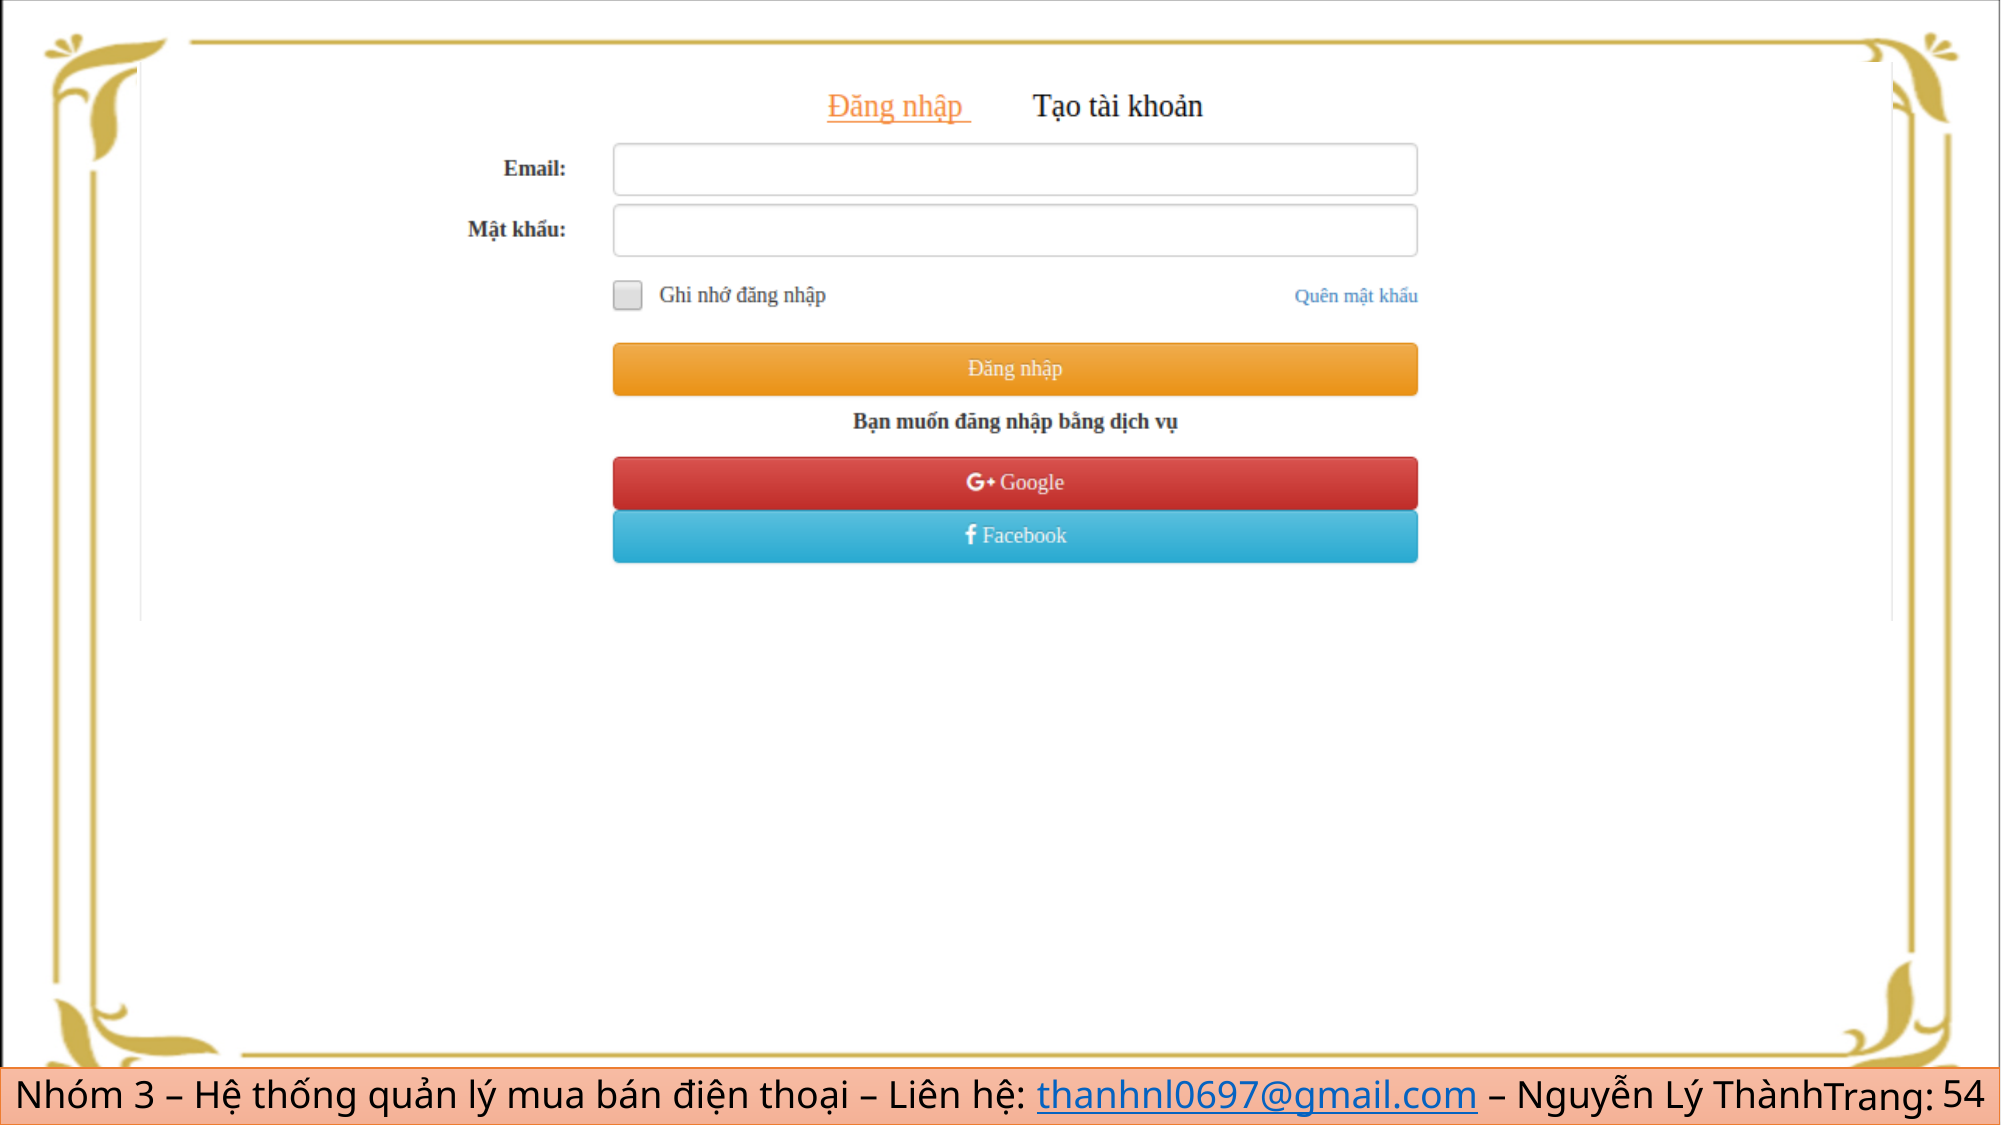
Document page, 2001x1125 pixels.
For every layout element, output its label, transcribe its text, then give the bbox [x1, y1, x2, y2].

picture [0, 0, 2001, 1125]
slide_number 54 [1550, 1065, 2000, 1125]
